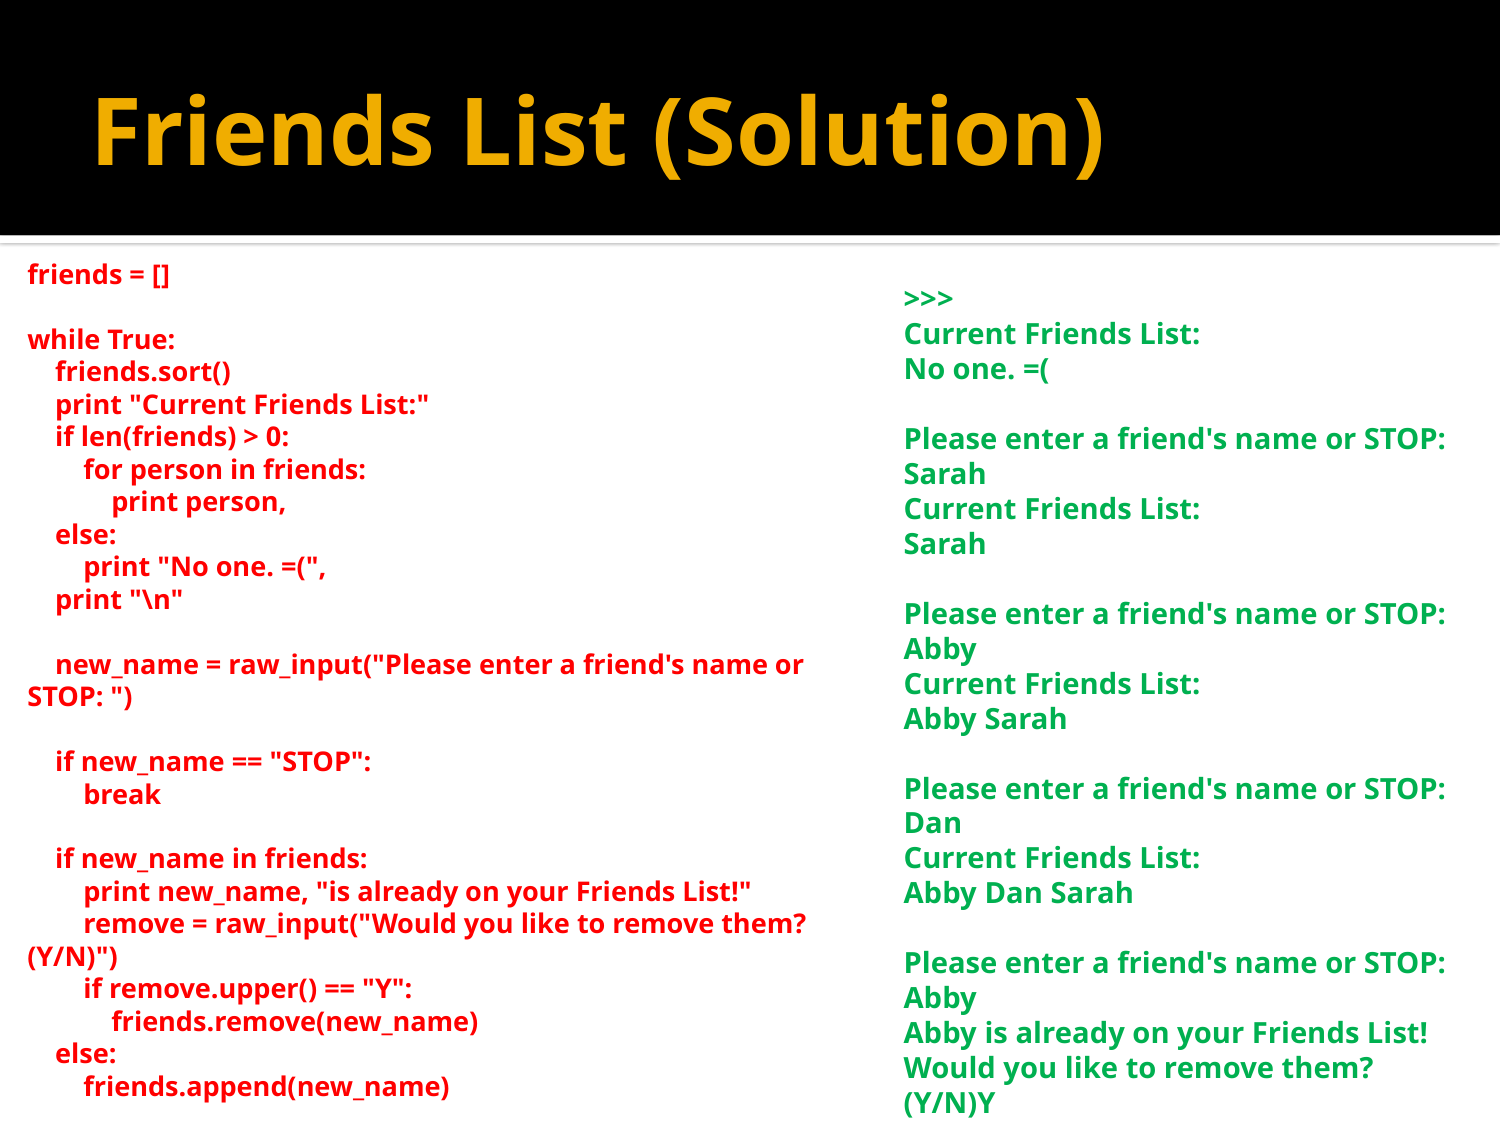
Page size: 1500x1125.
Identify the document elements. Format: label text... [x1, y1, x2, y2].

list >>> Current Friends List: No one. =( Please enter a friend's name or STOP: Sarah Current Friends List: Sarah Please enter a friend's name or STOP: Abby Current Friends List: Abby Sarah Please enter a friend's name or STOP: Dan Current Friends List: Abby Dan Sarah Please enter a friend's name or STOP: Abby Abby is already on your Friends List! Would you like to remove them? (Y/N)Y Current Friends List: Dan Sarah Please enter a friend's name or STOP: STOP [875, 265, 1488, 1103]
title Friends List (Solution) [75, 25, 1425, 231]
text_box friends = [] while True: friends.sort() print "Current Friends List:" if len(friends) > 0: for person in friends: print person, else: print "No one. =(", print "\n" new_name = raw_input("Please enter a friend's name or STOP: ") if new_name == "STOP": break if new_name in friends: print new_name, "is already on your Friends List!" remove = raw_input("Would you like to remove them? (Y/N)") if remove.upper() == "Y": friends.remove(new_name) else: friends.append(new_name) [12, 249, 875, 1125]
